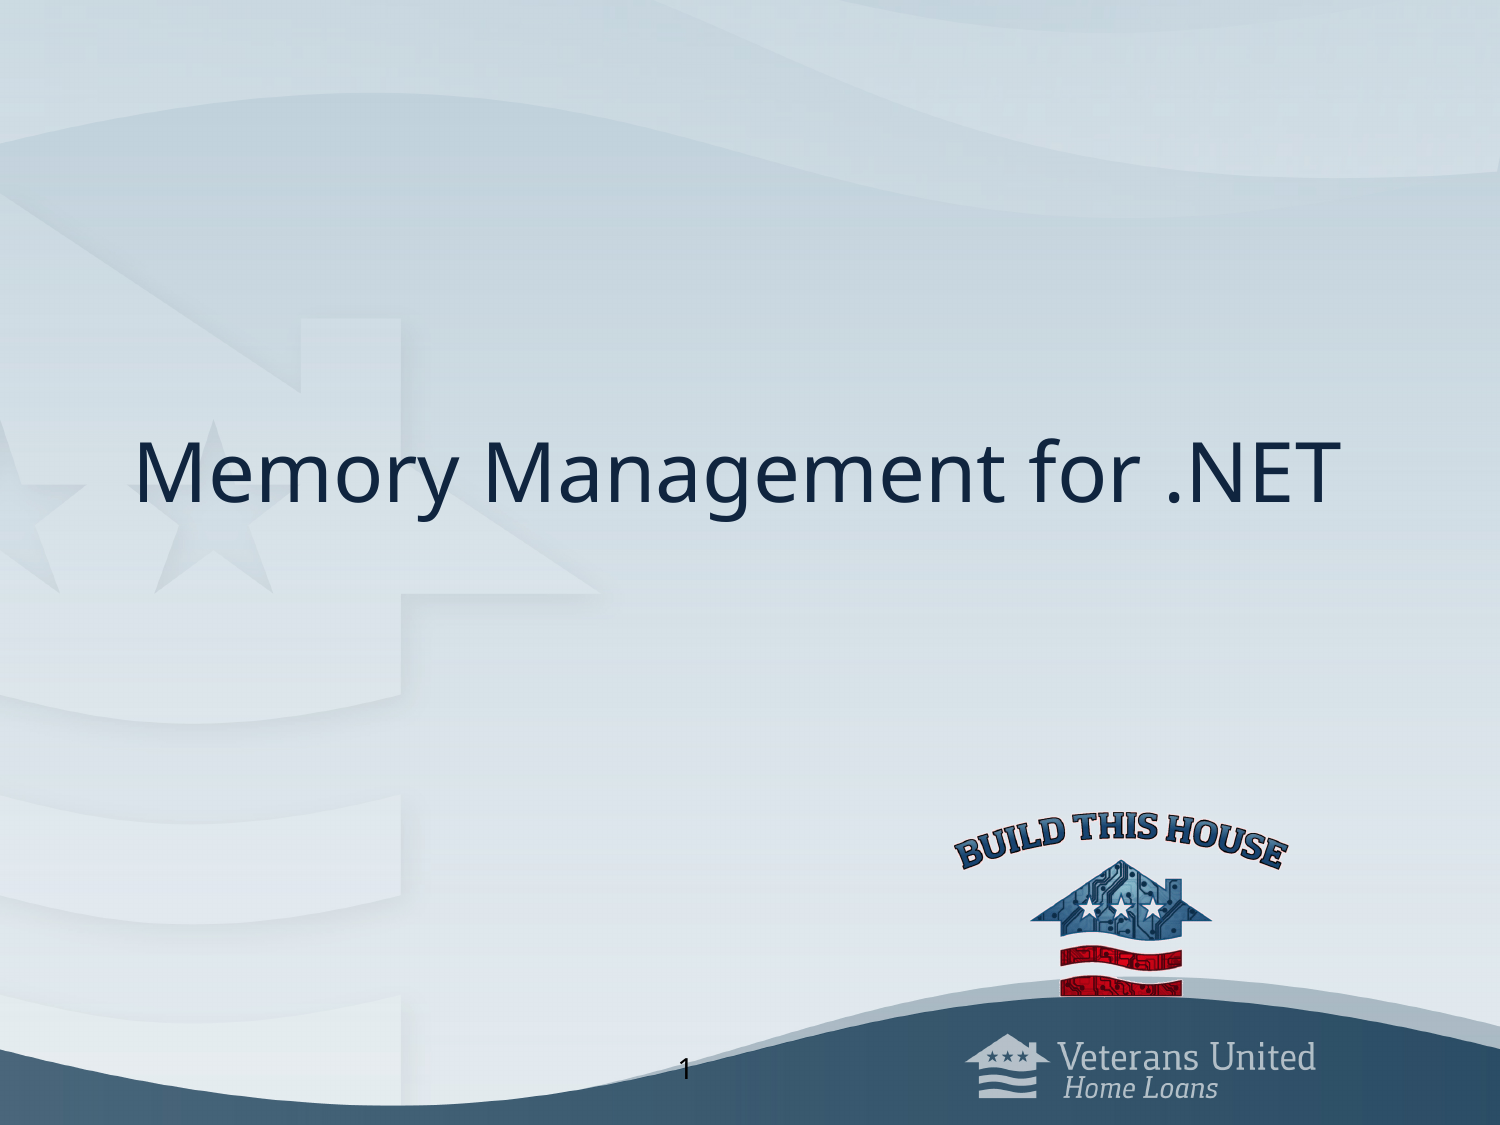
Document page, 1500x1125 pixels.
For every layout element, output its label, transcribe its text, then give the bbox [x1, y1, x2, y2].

picture [0, 0, 1500, 1125]
slide_number 1 [662, 1042, 963, 1103]
title Memory Management for .NET [62, 375, 1413, 563]
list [912, 799, 1331, 1009]
